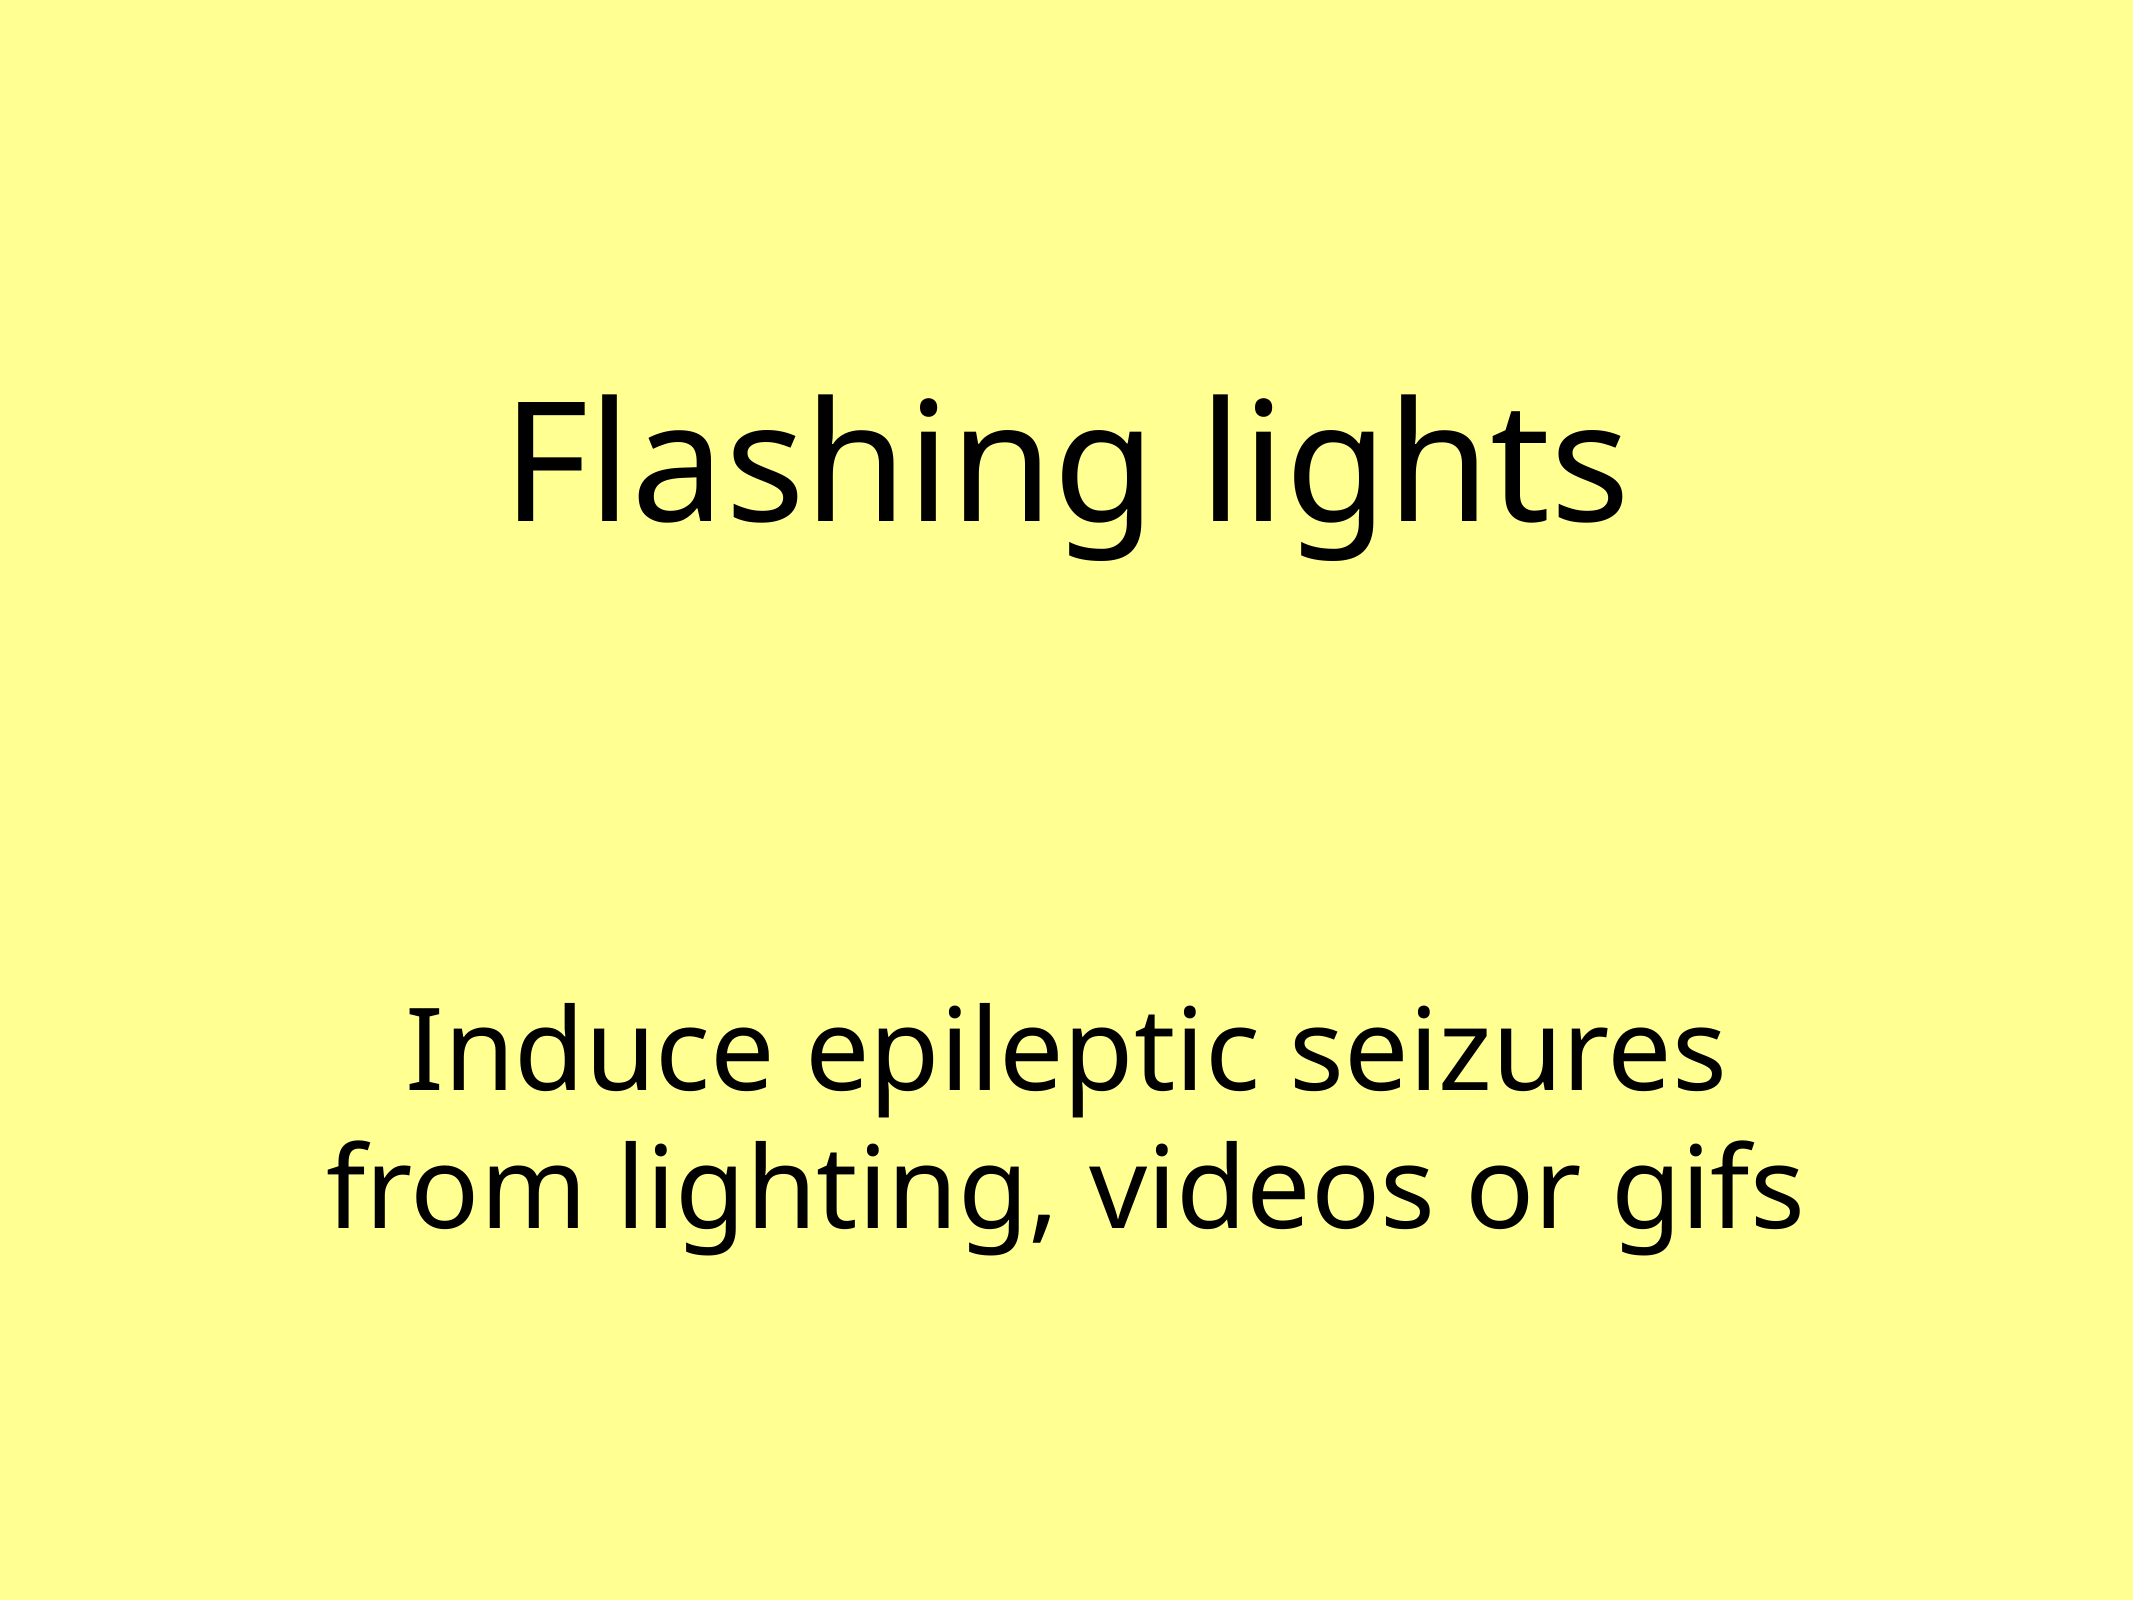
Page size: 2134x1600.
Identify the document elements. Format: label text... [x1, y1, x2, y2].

text_box Flashing lights [208, 318, 1925, 564]
title Induce epileptic seizures from lighting, videos or gifs [207, 676, 1926, 1261]
